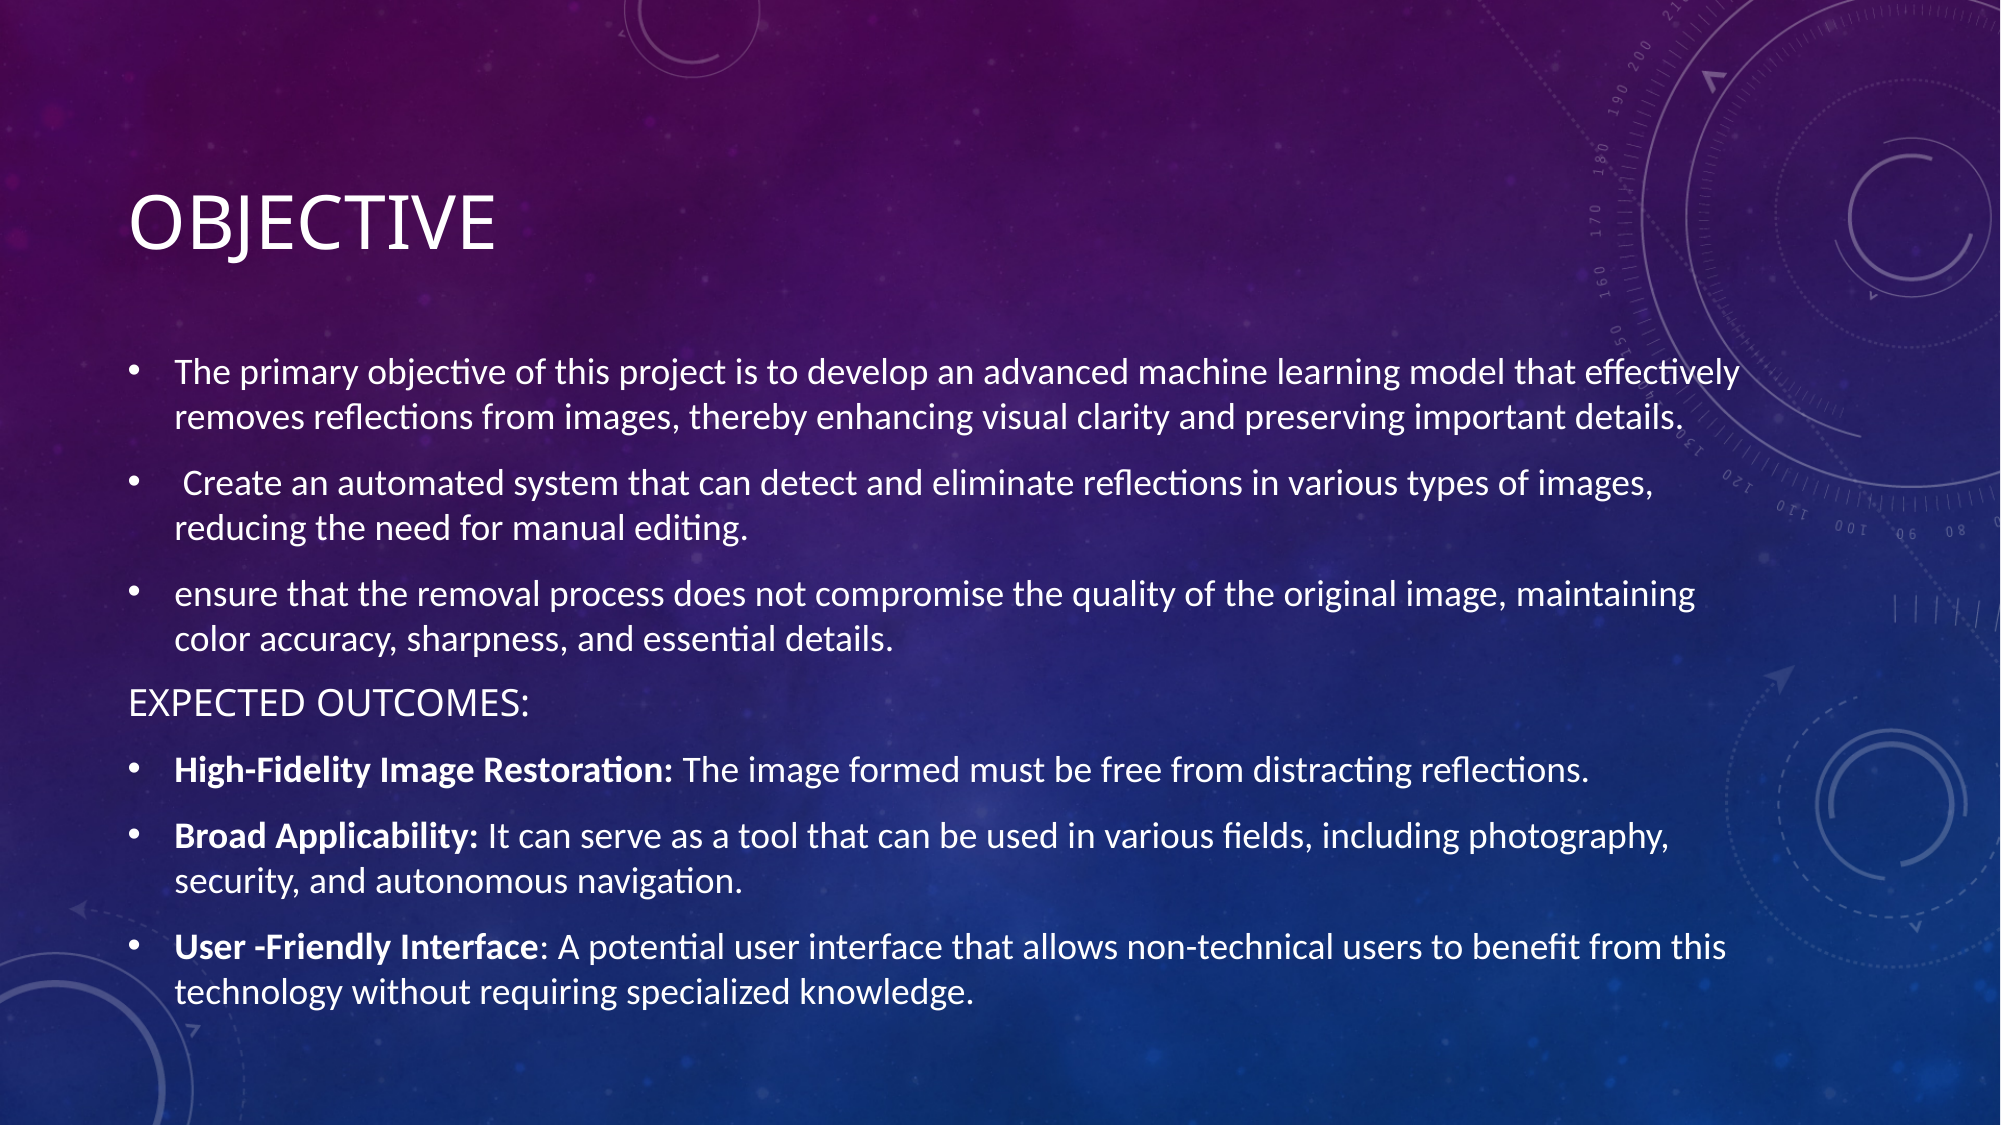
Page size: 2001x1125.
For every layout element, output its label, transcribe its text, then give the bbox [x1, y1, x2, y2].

title OBJECTIVE [112, 99, 1775, 339]
list The primary objective of this project is to develop an advanced machine learning model that effectively removes reflections from images, thereby enhancing visual clarity and preserving important details. Create an automated system that can detect and eliminate reflections in various types of images, reducing the need for manual editing. ensure that the removal process does not compromise the quality of the original image, maintaining color accuracy, sharpness, and essential details. EXPECTED OUTCOMES: High-Fidelity Image Restoration: The image formed must be free from distracting reflections. Broad Applicability: It can serve as a tool that can be used in various fields, including photography, security, and autonomous navigation. User -Friendly Interface: A potential user interface that allows non-technical users to benefit from this technology without requiring specialized knowledge. [112, 339, 1775, 1125]
picture [0, 0, 2001, 1125]
